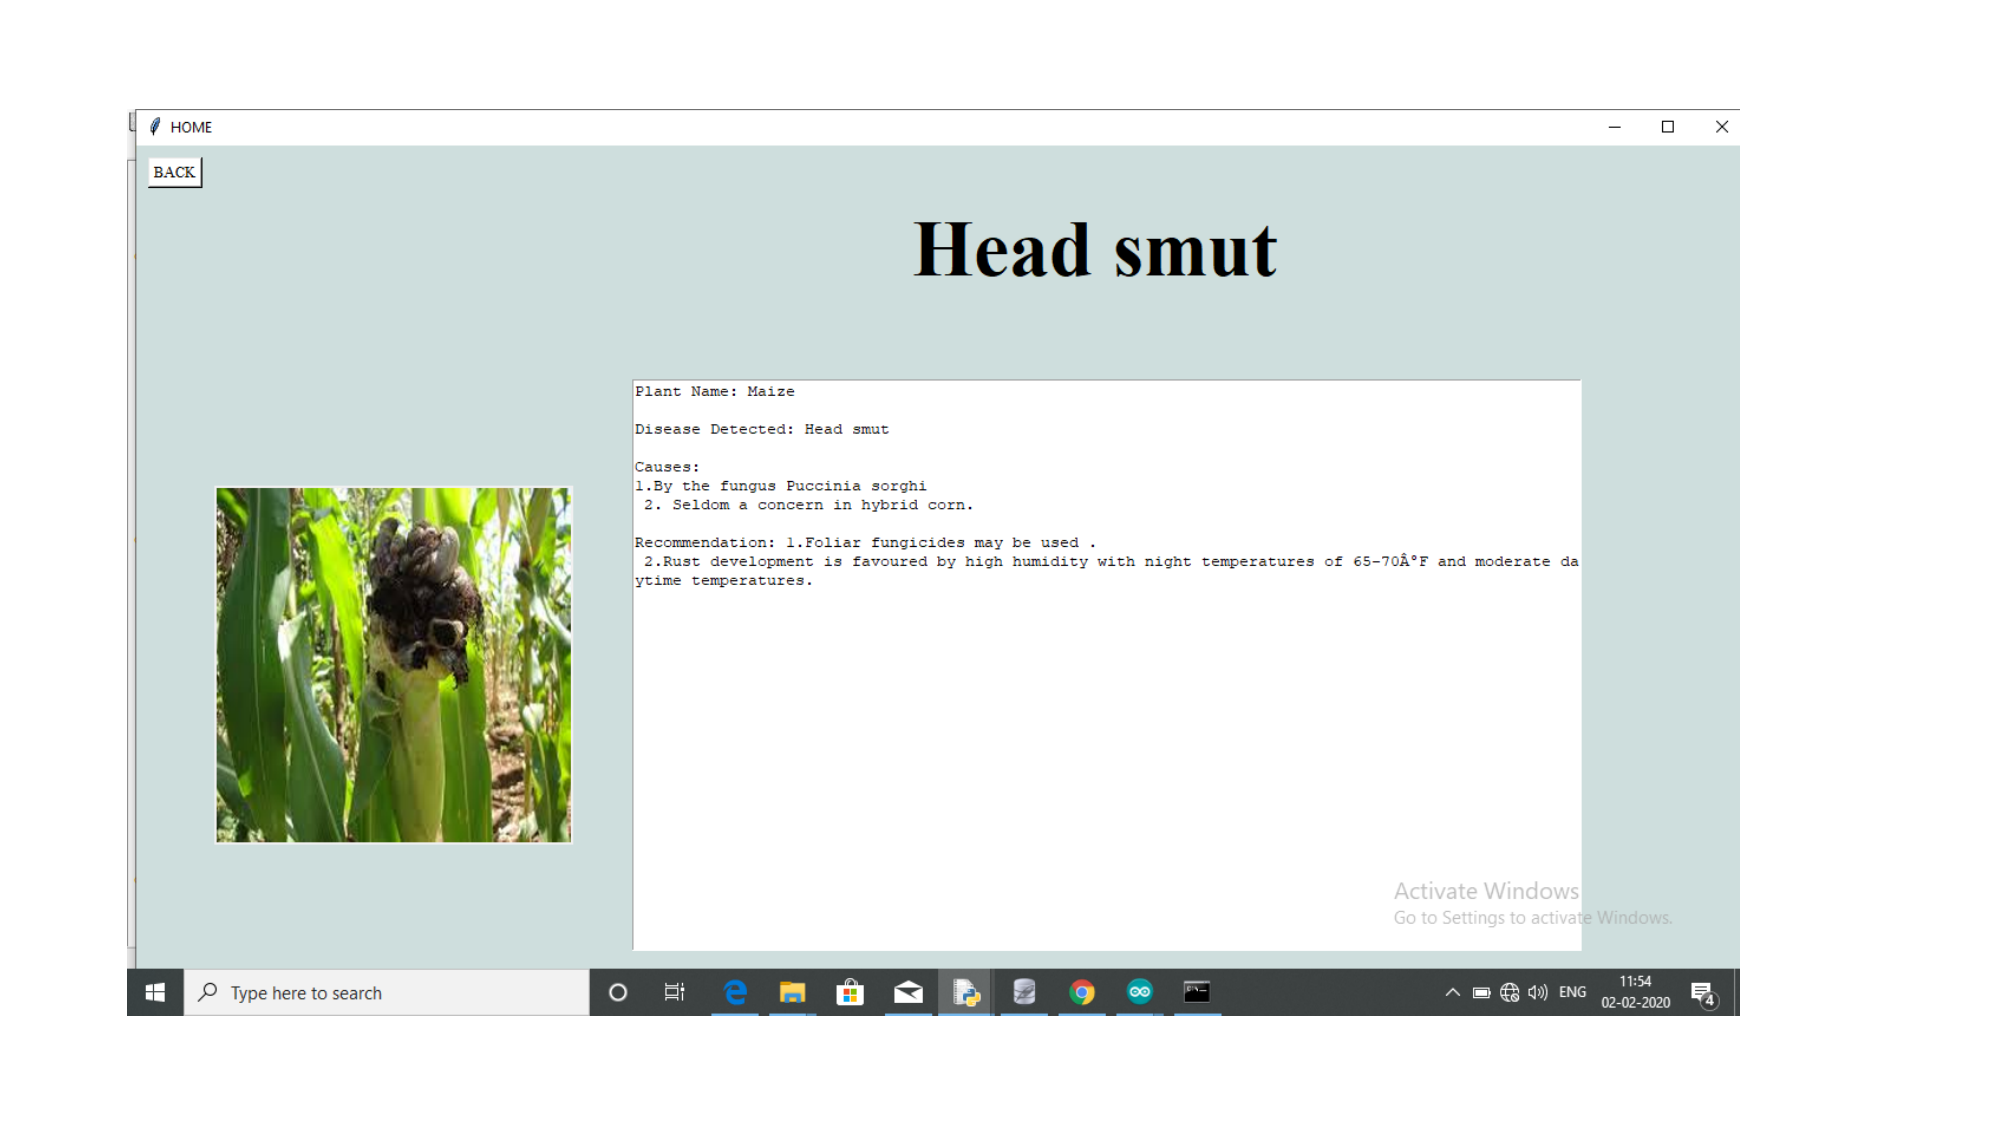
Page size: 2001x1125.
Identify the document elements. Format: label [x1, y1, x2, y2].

list [127, 109, 1740, 1016]
